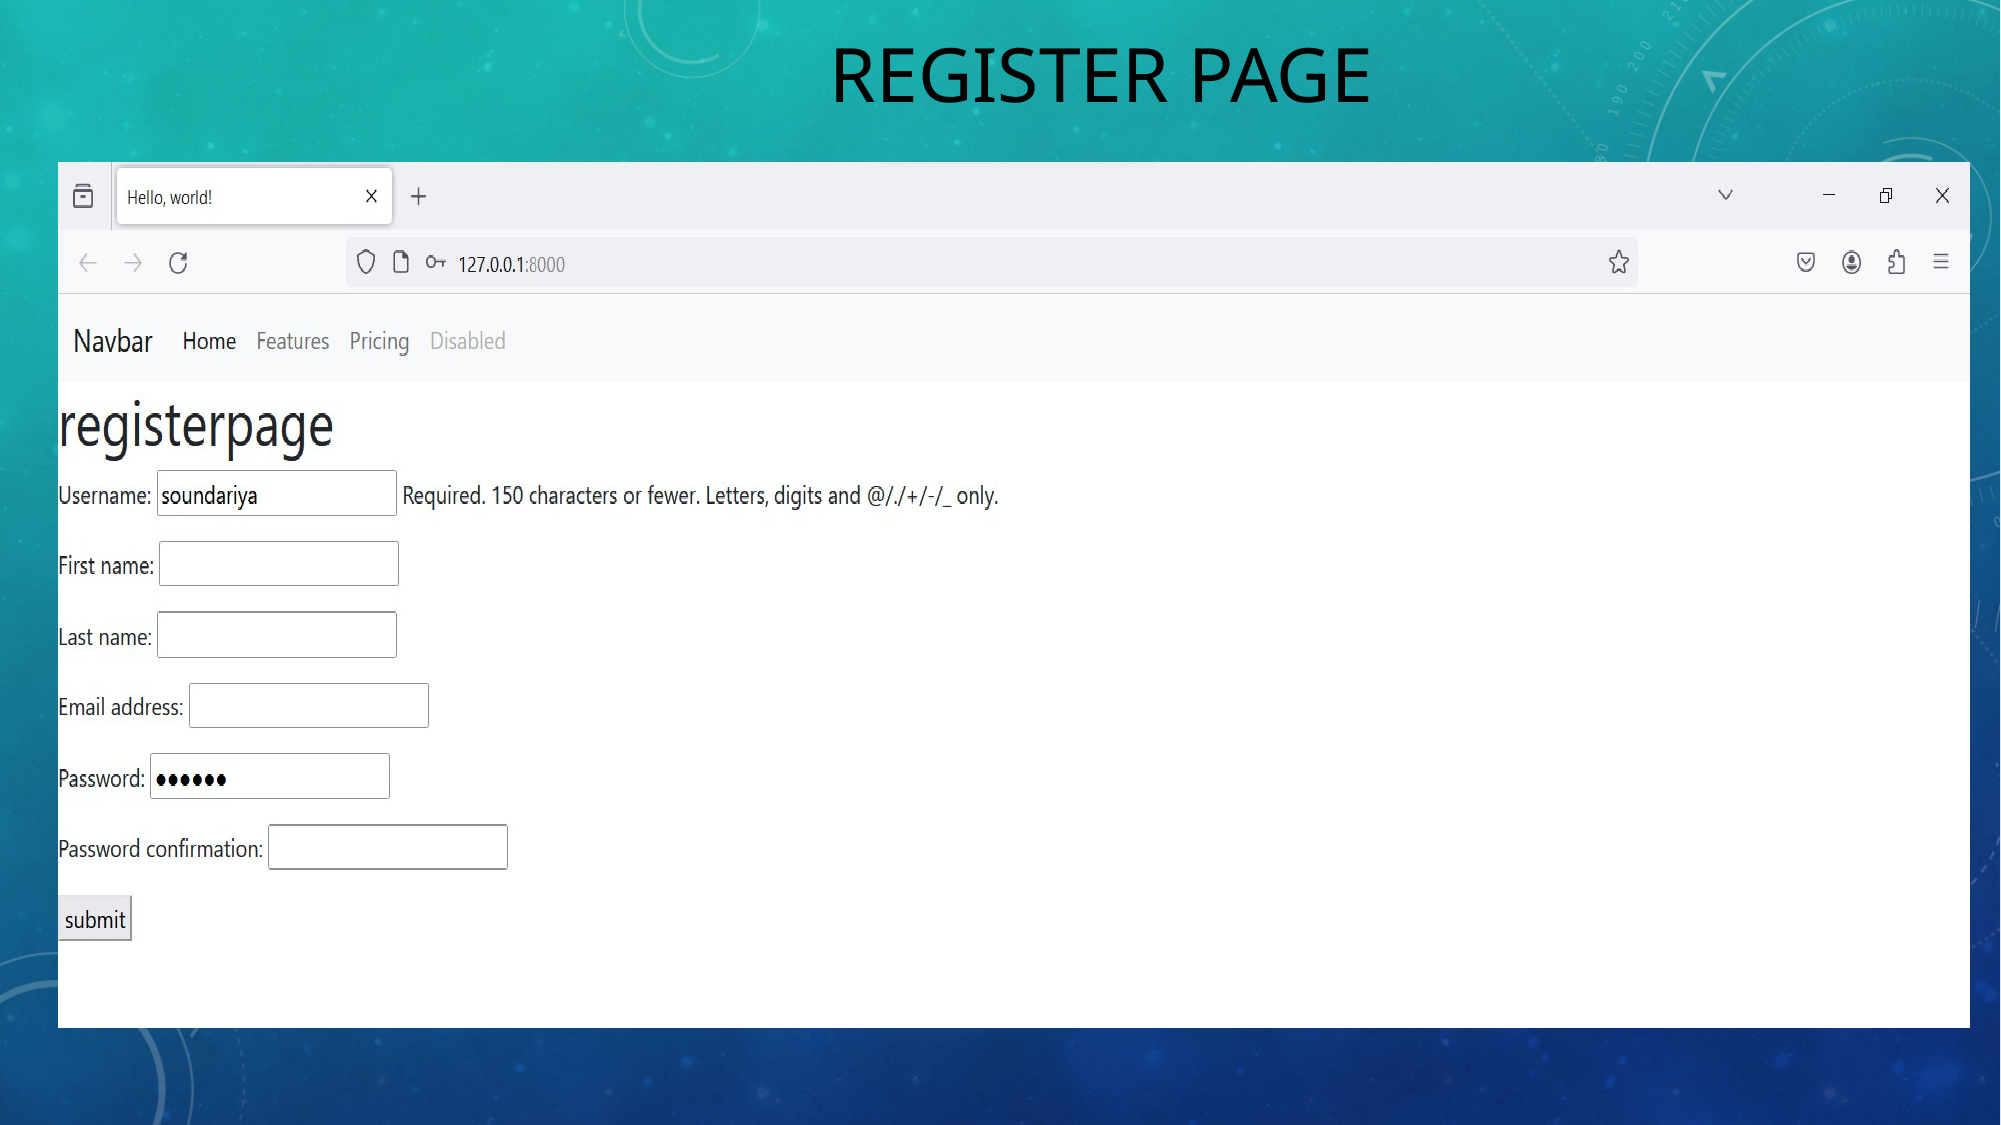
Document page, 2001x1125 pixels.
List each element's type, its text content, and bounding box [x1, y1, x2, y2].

picture [0, 0, 2001, 1125]
title REGISTER PAGE [112, 14, 1775, 131]
